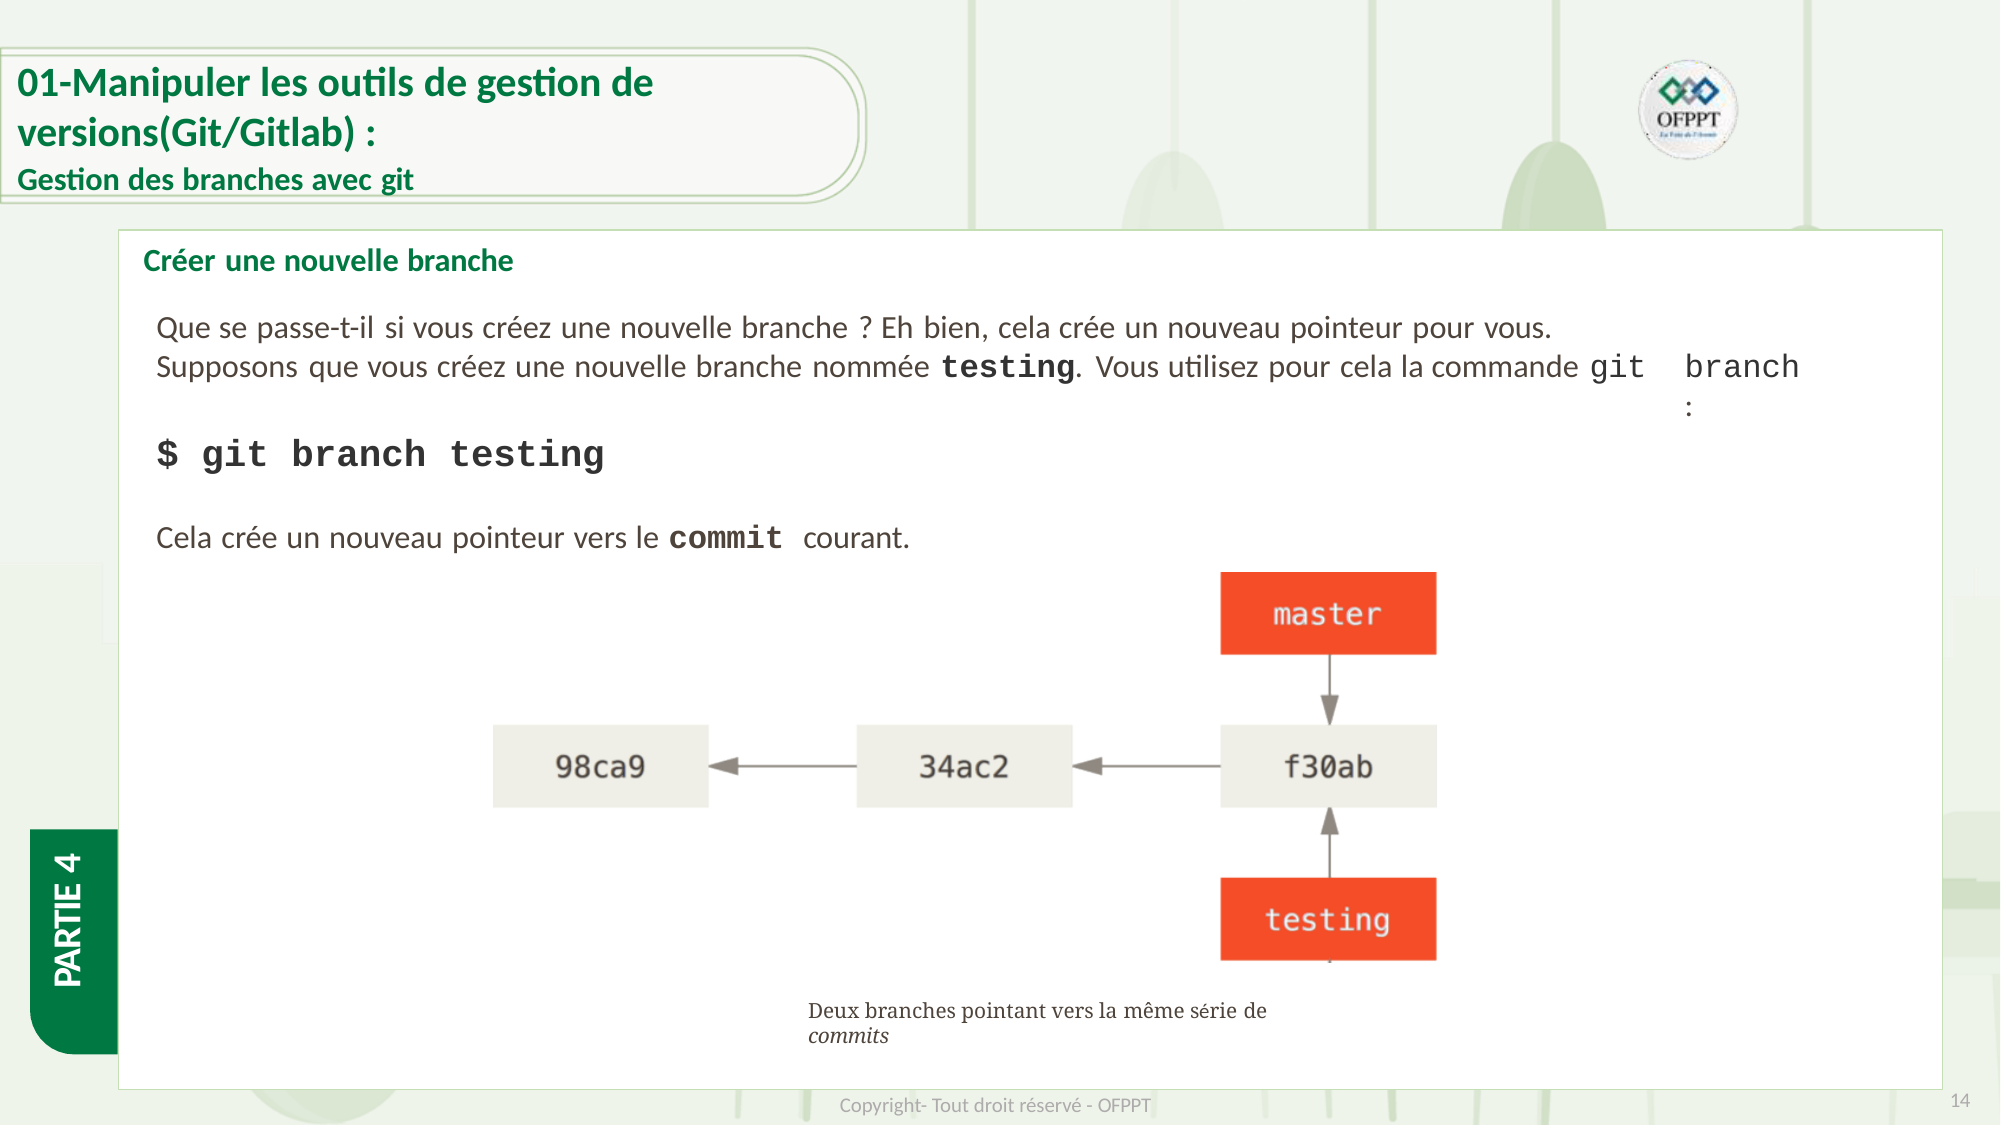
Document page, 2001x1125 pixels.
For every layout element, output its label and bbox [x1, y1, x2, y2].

text_box [0, 0, 2000, 1125]
picture [493, 571, 1439, 963]
